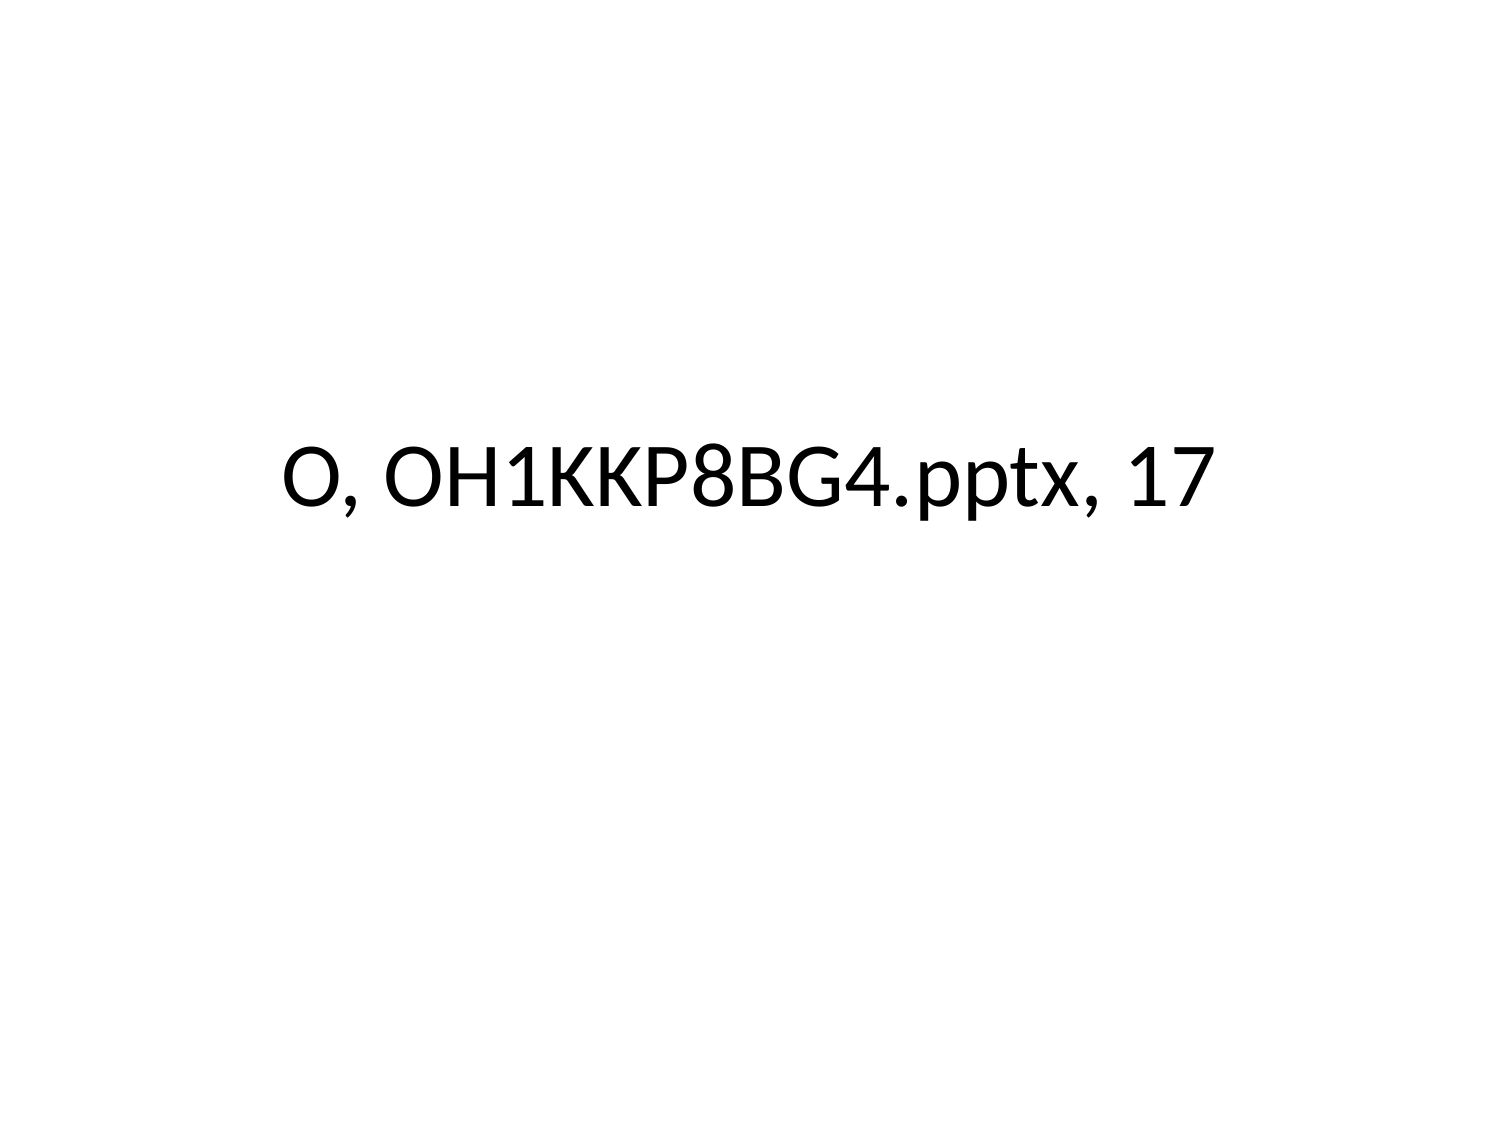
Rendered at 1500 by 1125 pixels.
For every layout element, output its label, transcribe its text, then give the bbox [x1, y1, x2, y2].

title O, OH1KKP8BG4.pptx, 17 [112, 349, 1388, 591]
